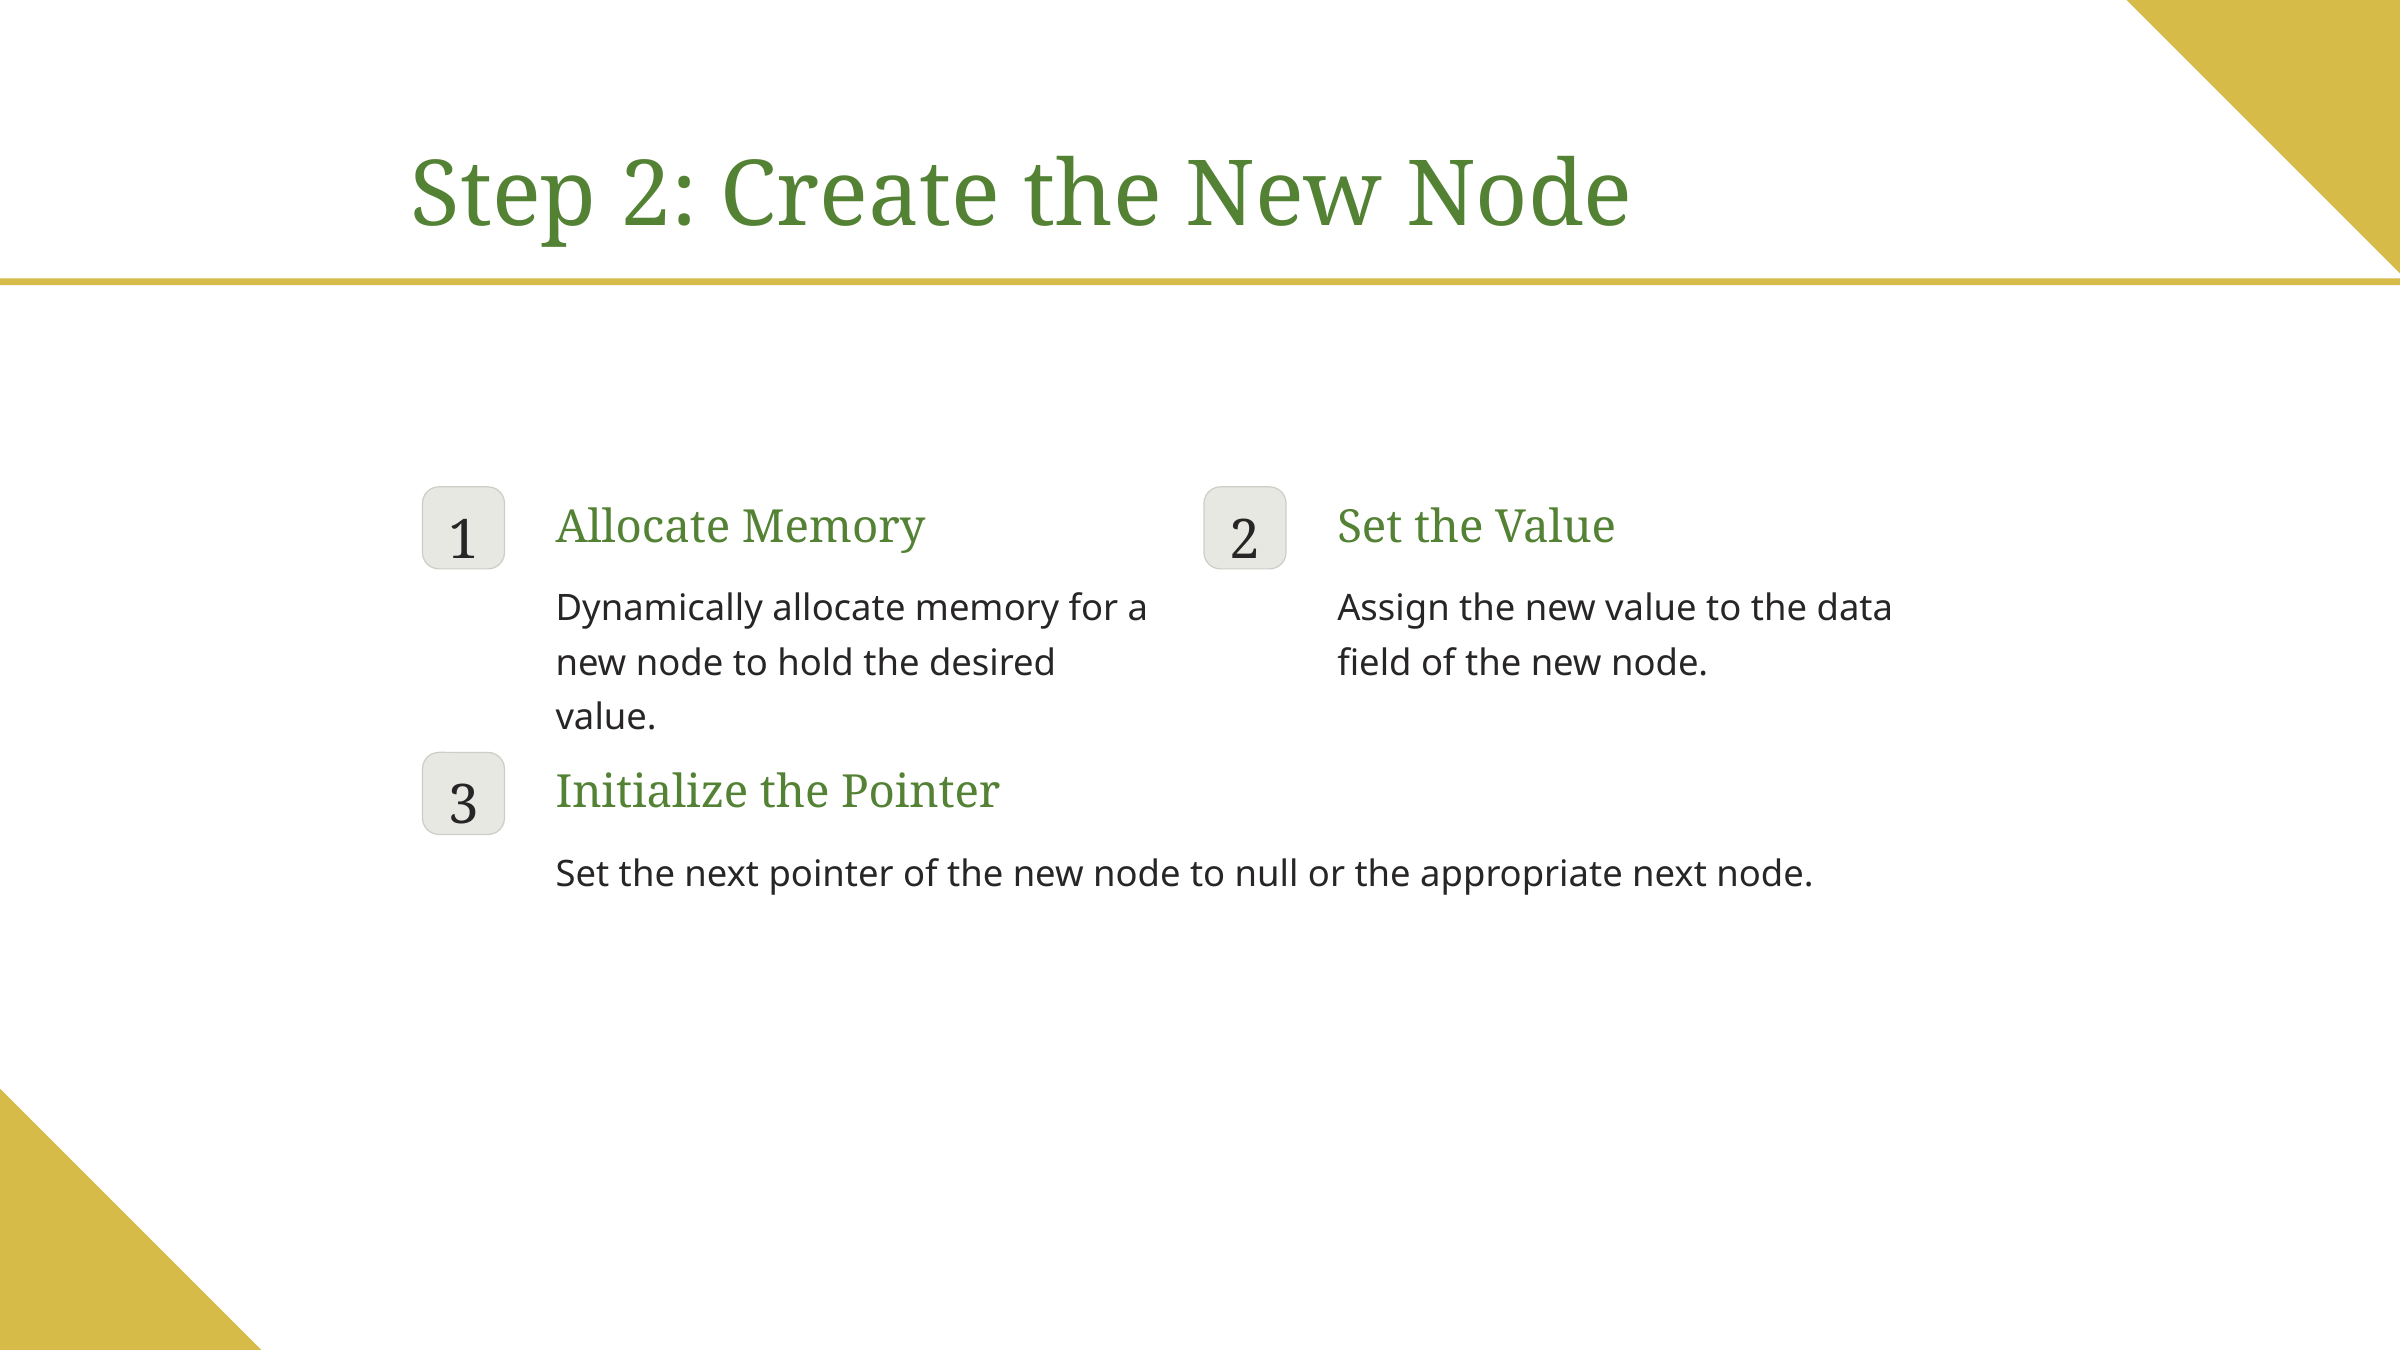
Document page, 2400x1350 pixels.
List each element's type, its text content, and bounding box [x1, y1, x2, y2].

text_box 1 [451, 493, 476, 562]
text_box Step 2: Create the New Node [396, 122, 1551, 237]
text_box [422, 486, 505, 569]
text_box [422, 752, 505, 835]
text_box [0, 278, 2400, 286]
text_box Dynamically allocate memory for a new node to hold the desired value. [540, 565, 1168, 675]
text_box Assign the new value to the data field of the new node. [1322, 565, 1950, 675]
text_box 2 [1229, 493, 1261, 562]
text_box Set the Value [1322, 486, 1779, 544]
text_box 3 [448, 759, 479, 828]
text_box Allocate Memory [540, 486, 997, 544]
text_box [1203, 486, 1287, 569]
text_box [2126, 0, 2400, 274]
text_box [0, 1088, 262, 1350]
text_box Set the next pointer of the new node to null or the appropriate next node. [540, 831, 1950, 886]
text_box Initialize the Pointer [540, 752, 997, 810]
